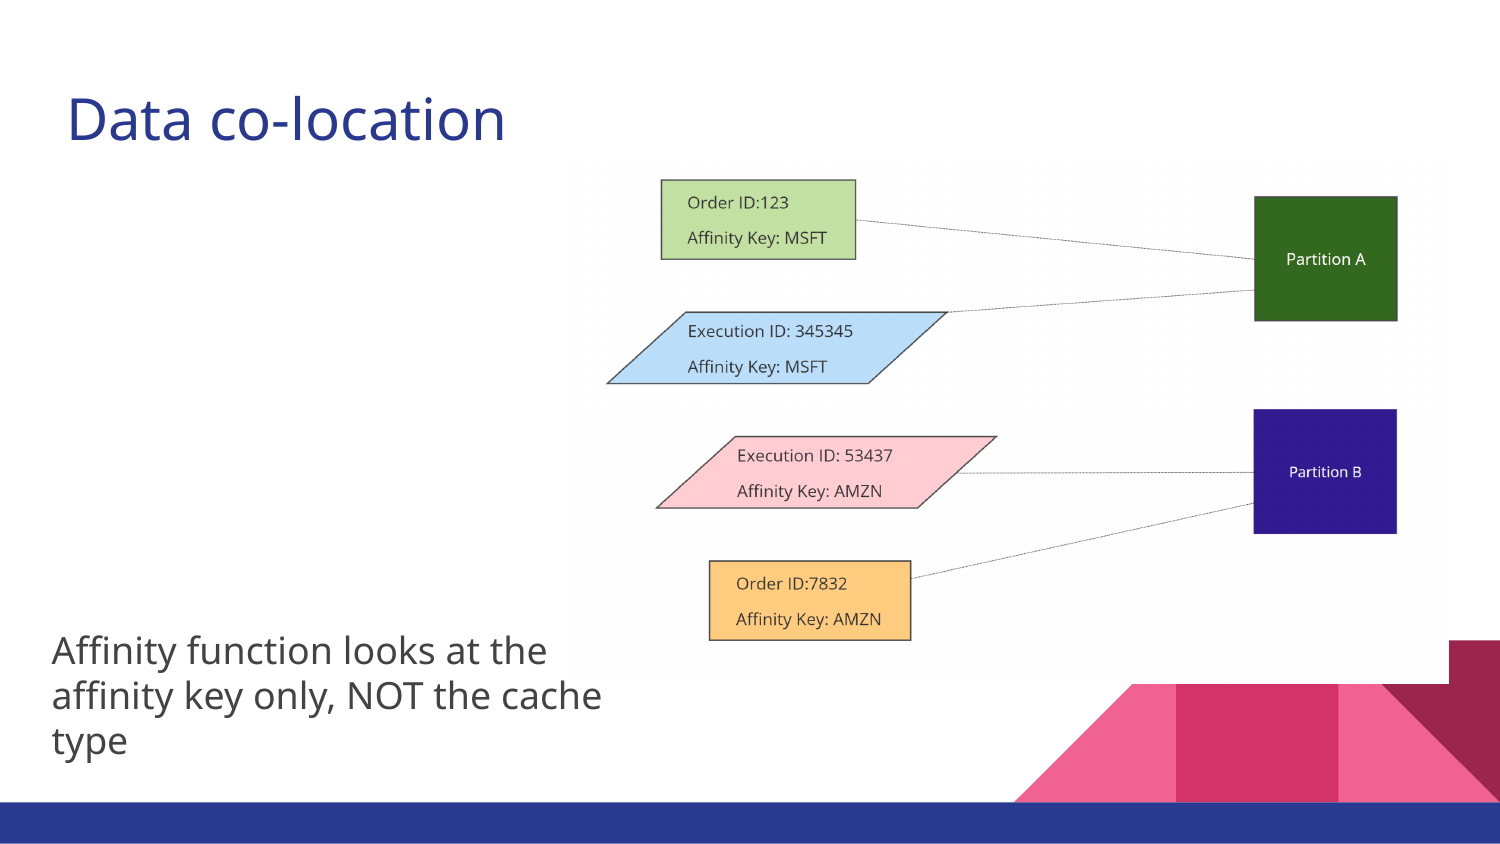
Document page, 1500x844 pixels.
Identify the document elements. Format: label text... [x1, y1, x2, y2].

picture [565, 160, 1450, 684]
text_box Affinity function looks at the affinity key only, NOT the cache type [36, 612, 680, 778]
title Data co-location [51, 67, 1449, 167]
